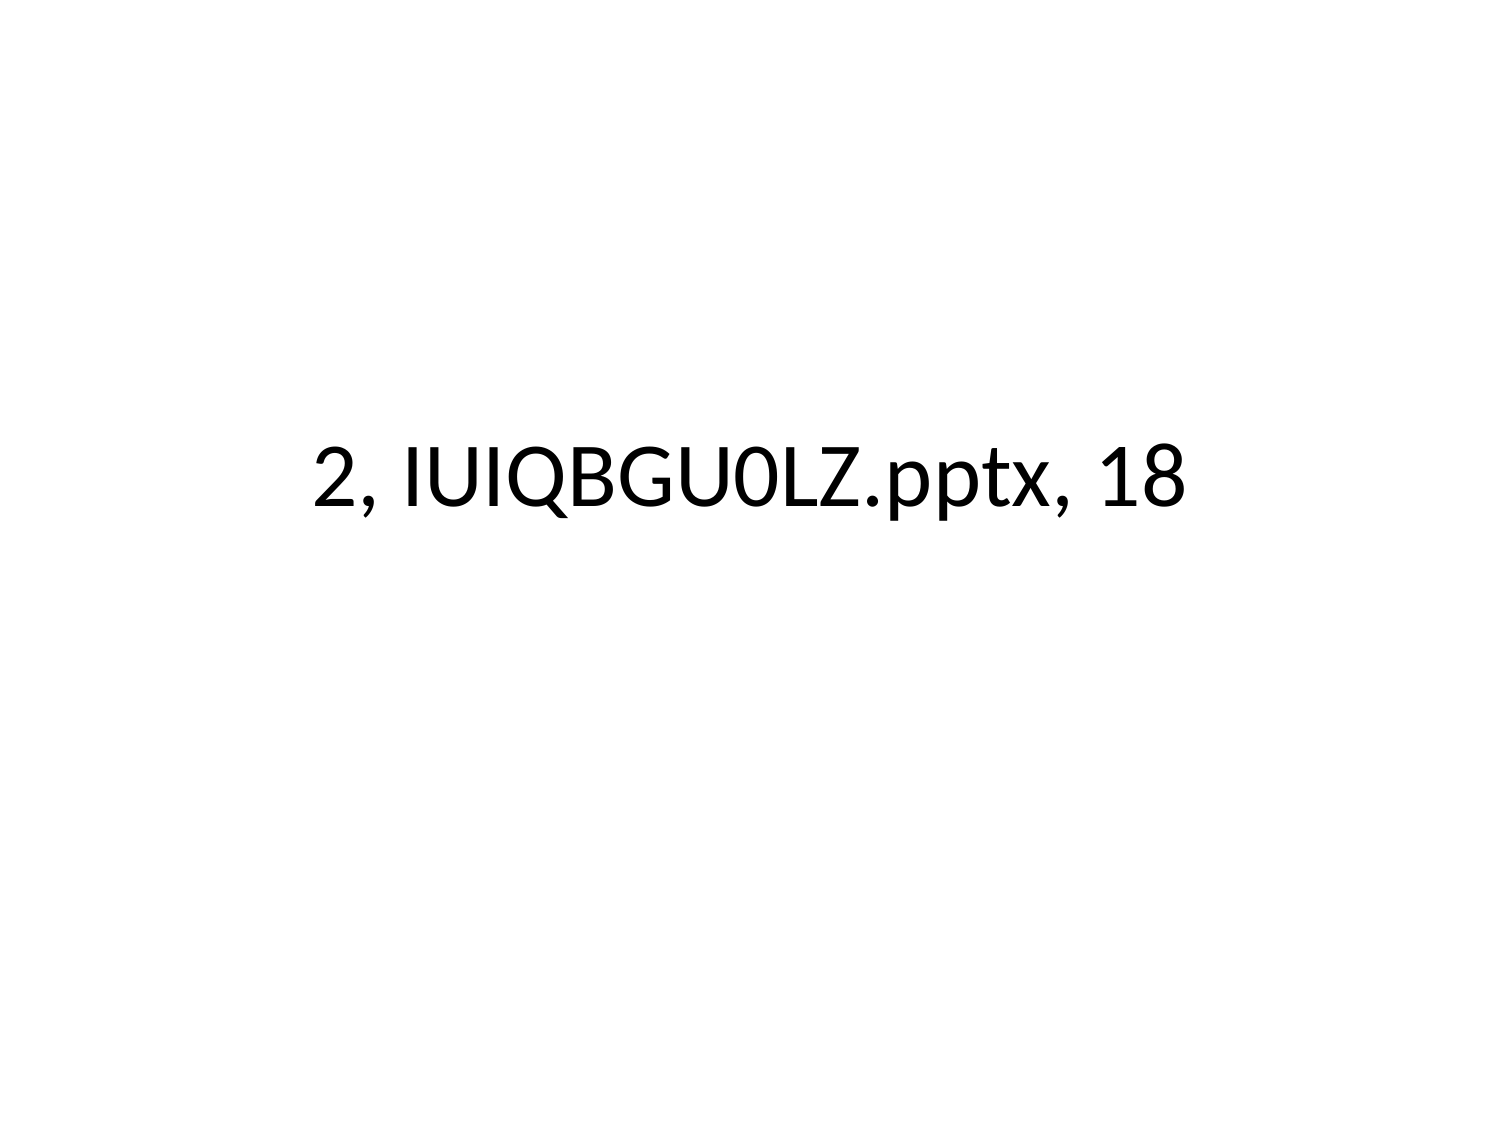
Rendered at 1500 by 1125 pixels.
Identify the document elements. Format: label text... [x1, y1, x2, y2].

title 2, IUIQBGU0LZ.pptx, 18 [112, 349, 1388, 591]
